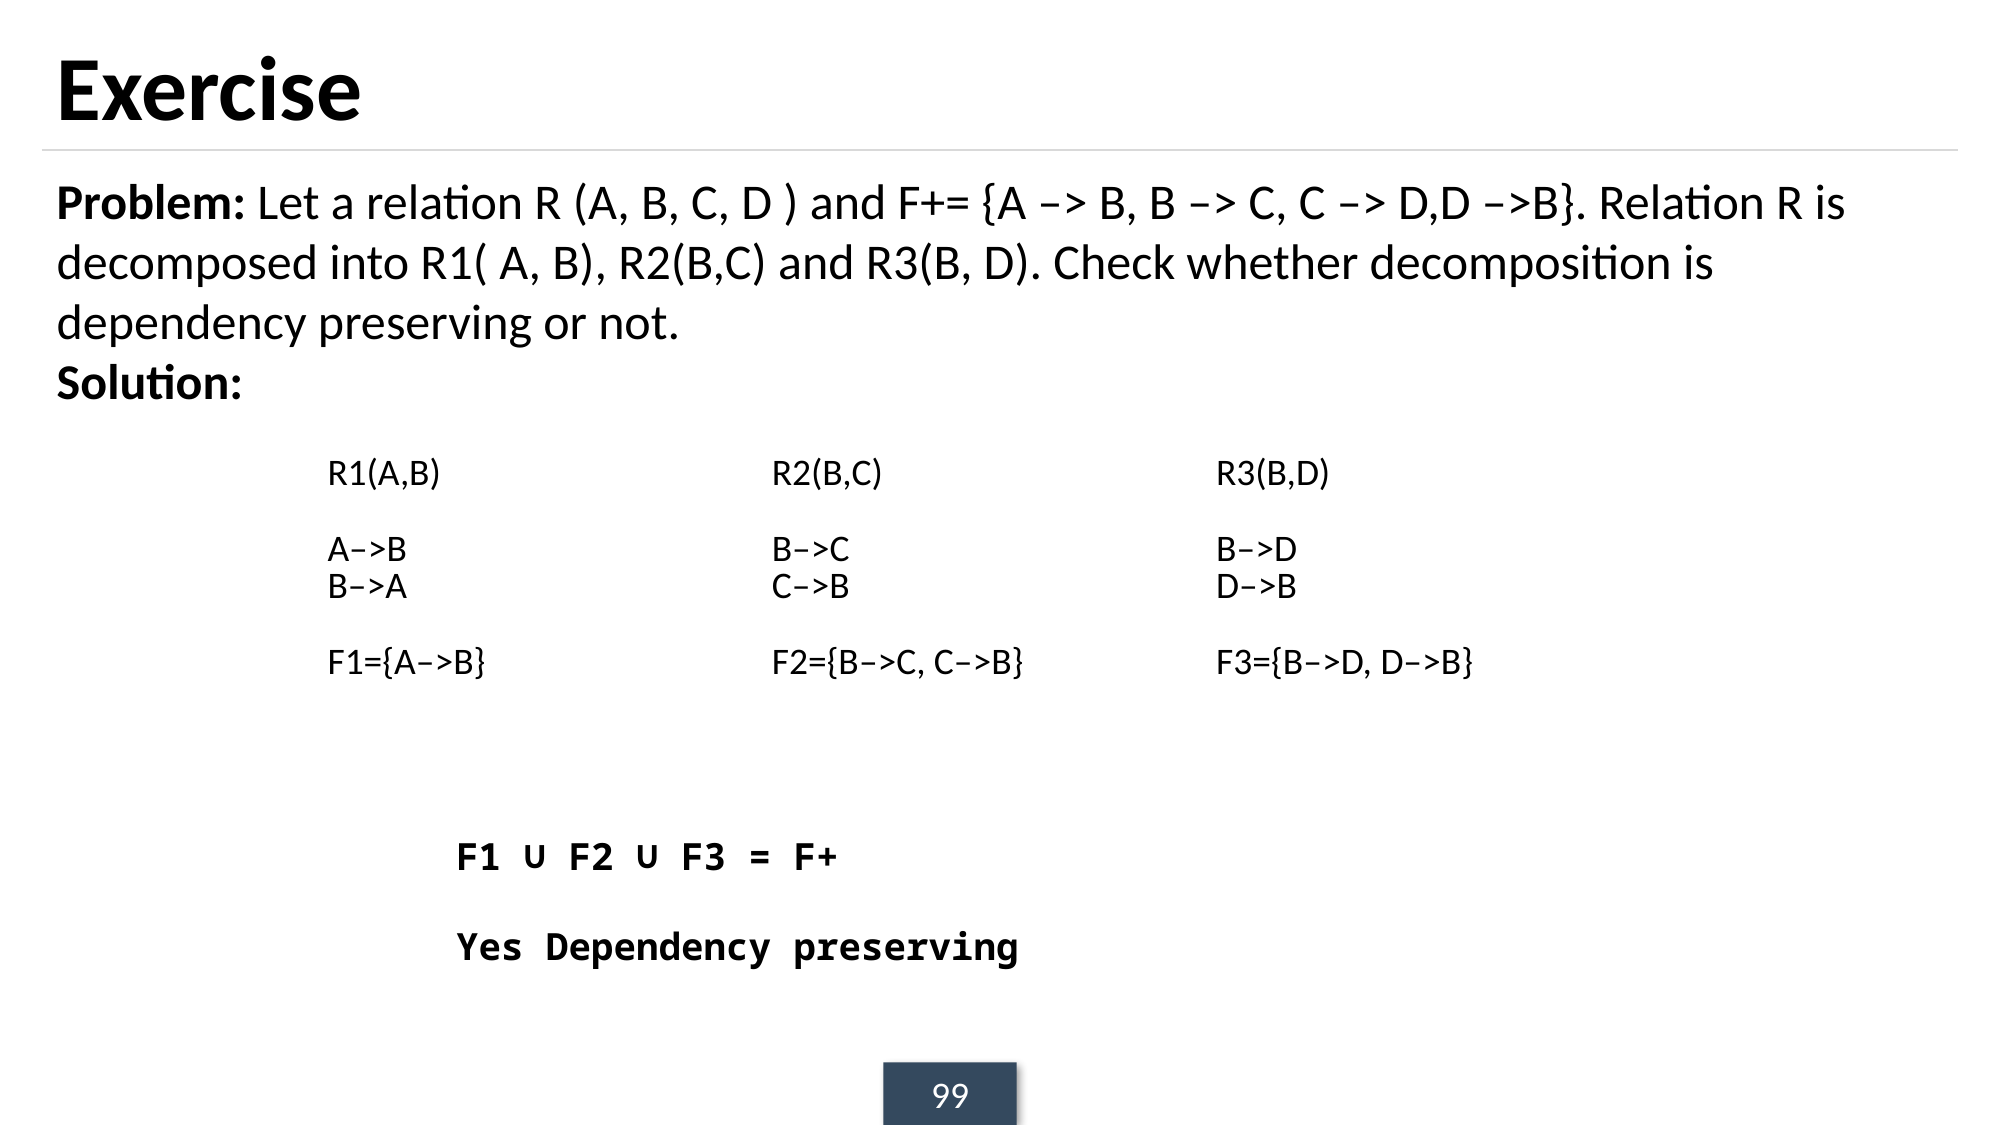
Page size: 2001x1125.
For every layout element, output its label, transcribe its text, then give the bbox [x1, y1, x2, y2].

table_header R1(A,B) A–>B B–>A F1={A–>B} [313, 450, 757, 691]
table_header R2(B,C) B–>C C–>B F2={B–>C, C–>B} [757, 450, 1201, 691]
list Problem: Let a relation R (A, B, C, D ) and F+= {A –> B, B –> C, C –> D,D –>B}. Relation R is decomposed into R1( A, B), R2(B,C) and R3(B, D). Check whether decomposition is dependency preserving or not. Solution: [41, 162, 1959, 1038]
text_box F1 ∪ F2 ∪ F3 = F+ Yes Dependency preserving [441, 825, 1034, 976]
title Exercise [41, 17, 1959, 150]
table_header R3(B,D) B–>D D–>B F3={B–>D, D–>B} [1201, 450, 1646, 691]
